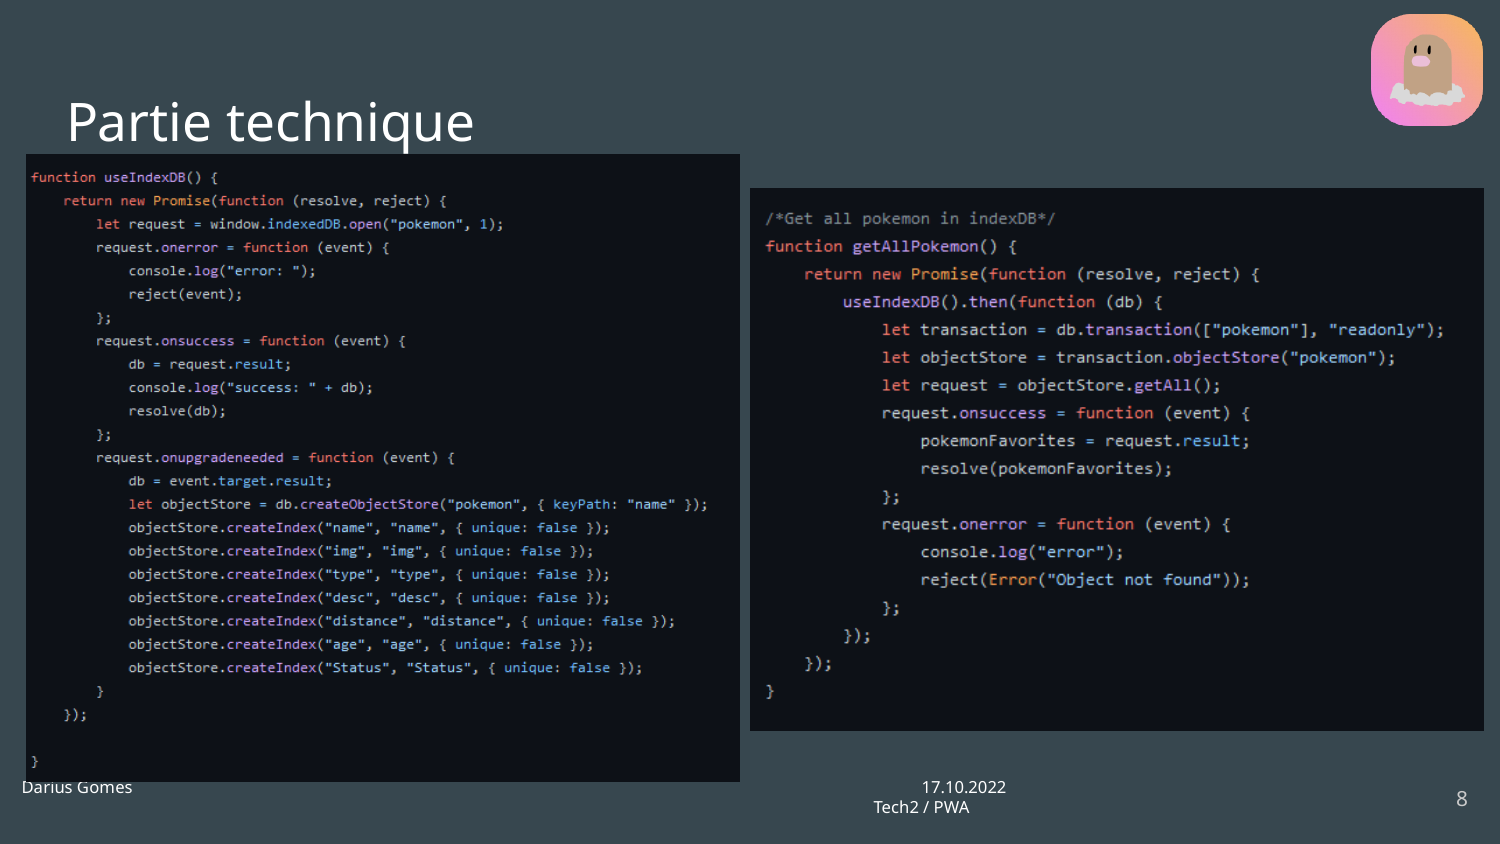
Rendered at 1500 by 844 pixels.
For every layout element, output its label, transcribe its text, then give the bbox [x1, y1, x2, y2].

title Partie technique [51, 72, 1449, 167]
picture [749, 187, 1484, 731]
slide_number ‹#› [1392, 767, 1483, 833]
picture [1371, 14, 1483, 126]
picture [25, 154, 740, 782]
